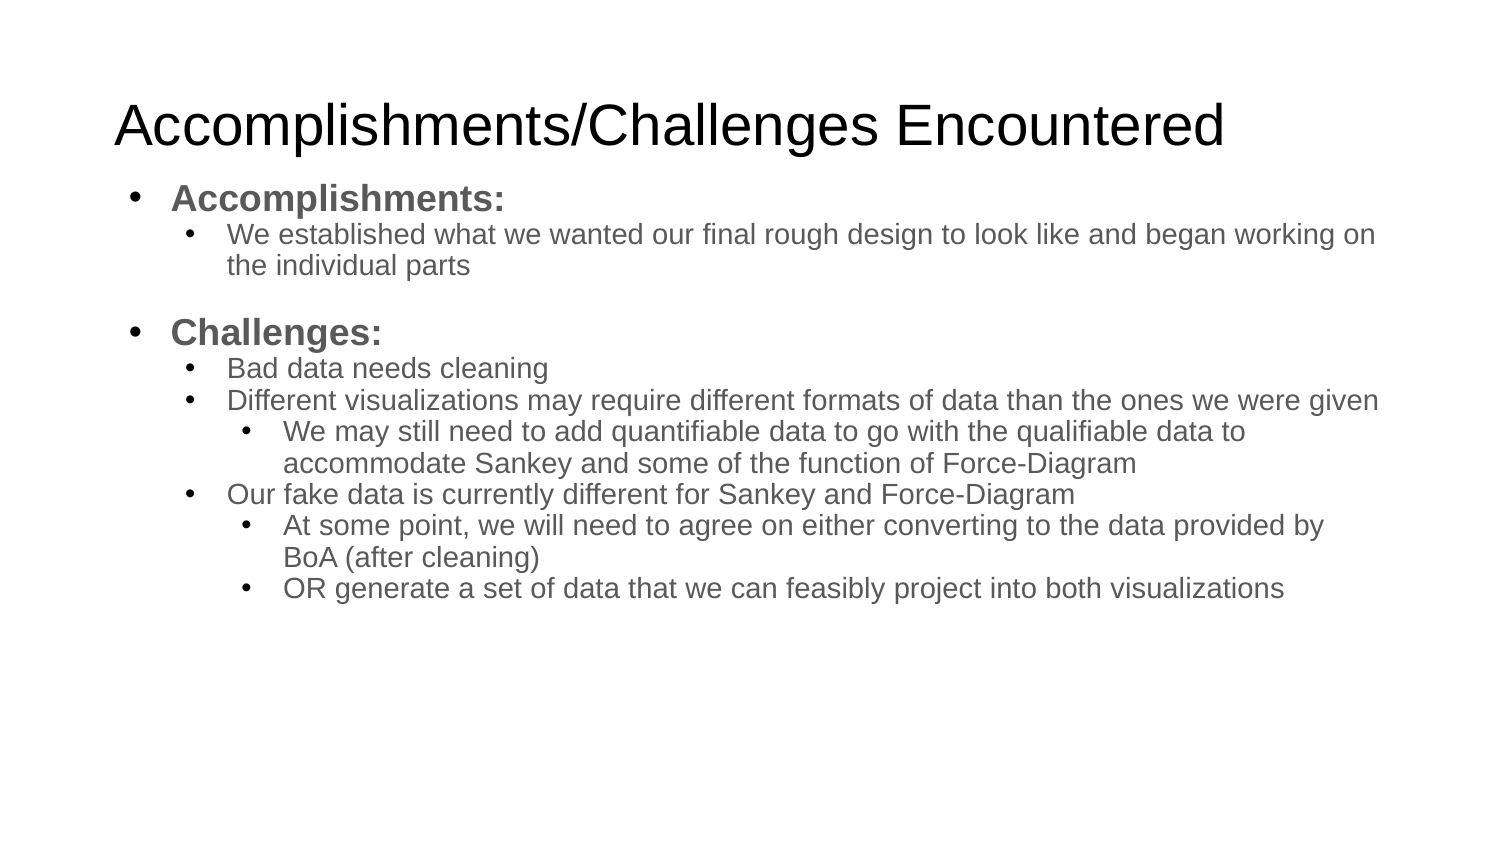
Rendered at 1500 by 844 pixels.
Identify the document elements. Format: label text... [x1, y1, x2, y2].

title Accomplishments/Challenges Encountered [103, 44, 1397, 172]
list Accomplishments: We established what we wanted our final rough design to look like and began working on the individual parts Challenges: Bad data needs cleaning Different visualizations may require different formats of data than the ones we were given We may still need to add quantifiable data to go with the qualifiable data to accommodate Sankey and some of the function of Force-Diagram Our fake data is currently different for Sankey and Force-Diagram At some point, we will need to agree on either converting to the data provided by BoA (after cleaning) OR generate a set of data that we can feasibly project into both visualizations [103, 172, 1397, 838]
